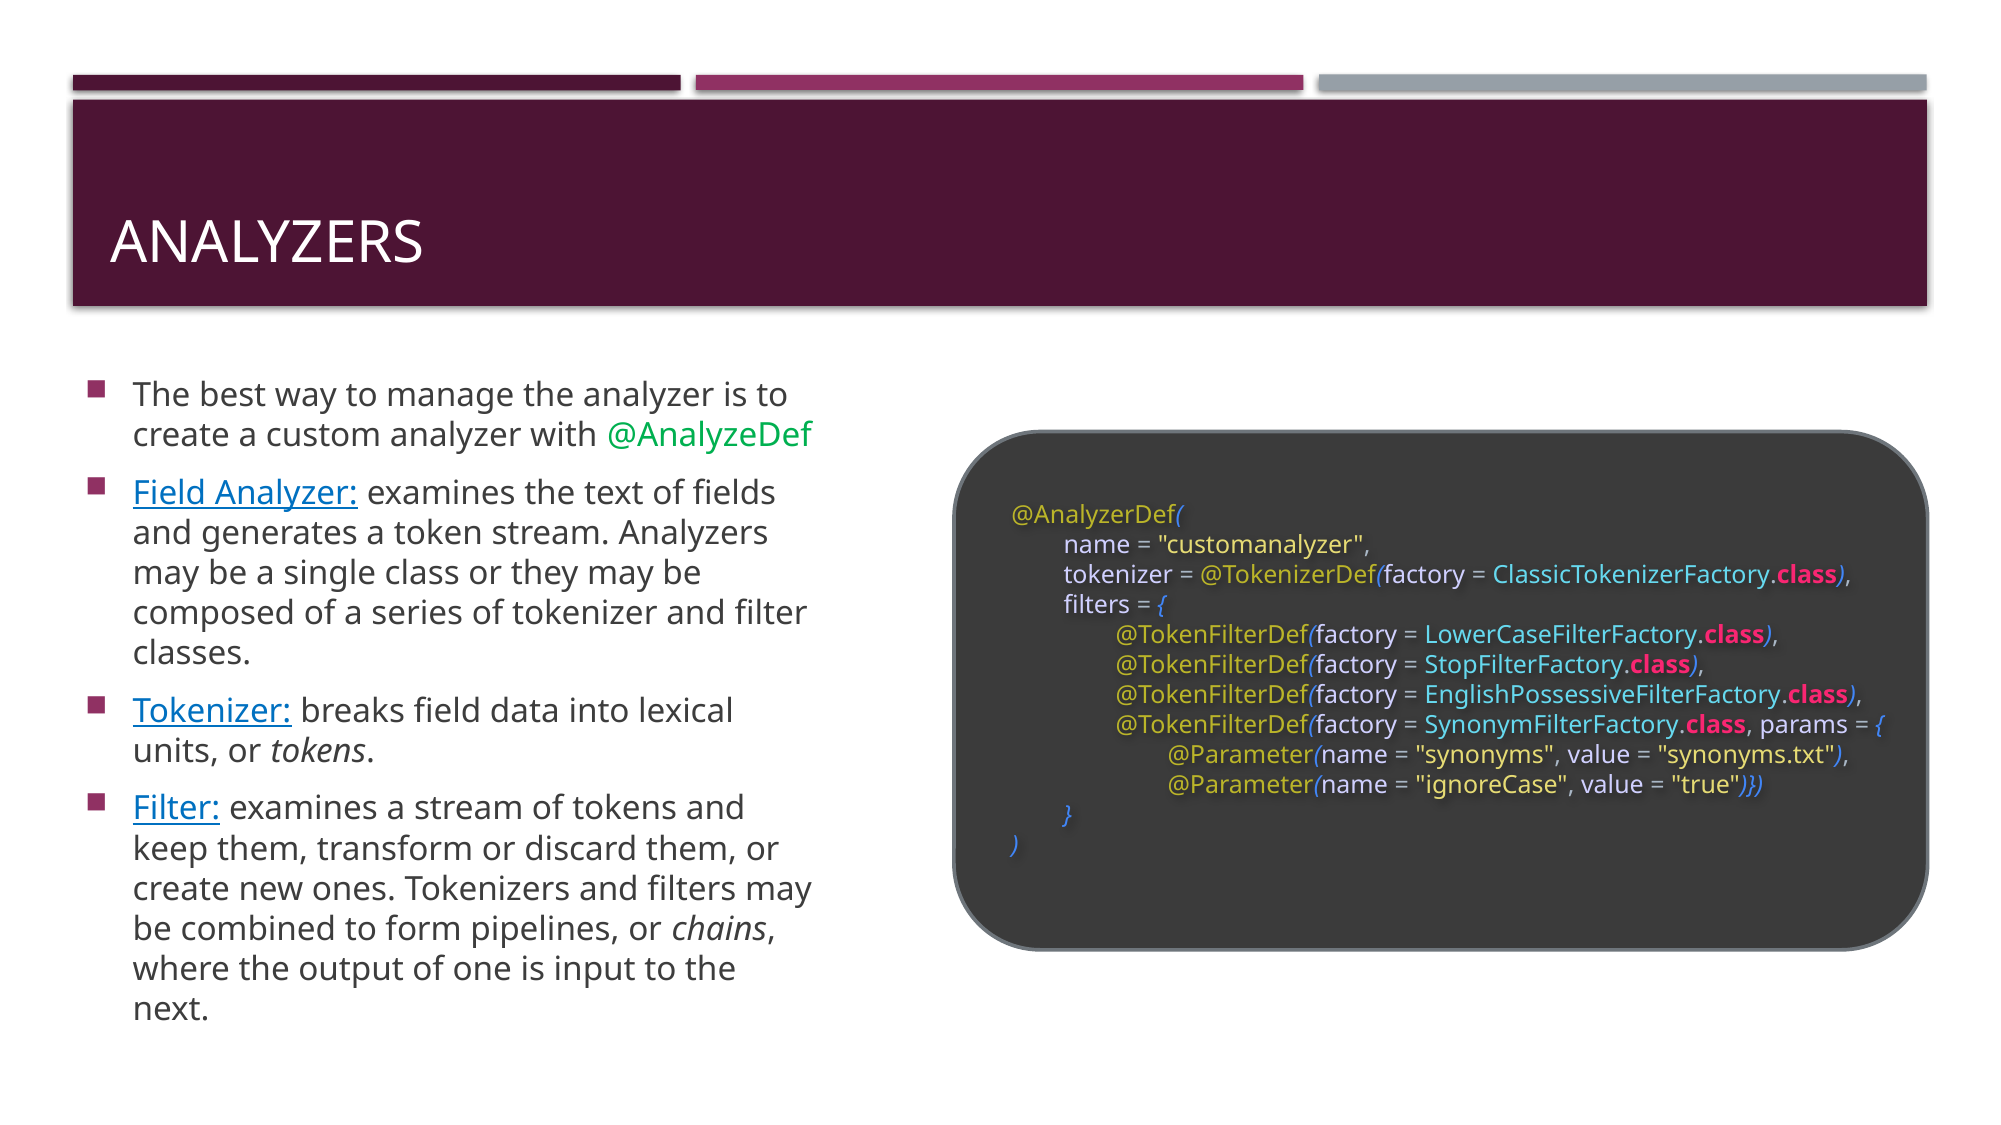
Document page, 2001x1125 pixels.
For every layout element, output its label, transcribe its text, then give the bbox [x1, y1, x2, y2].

text_box [952, 429, 1925, 827]
title Analyzers [95, 119, 1905, 282]
text_box [833, 829, 994, 935]
text_box @AnalyzerDef( name = "customanalyzer", tokenizer = @TokenizerDef(factory = ClassicTokenizerFactory.class), filters = { @TokenFilterDef(factory = LowerCaseFilterFactory.class), @TokenFilterDef(factory = StopFilterFactory.class), @TokenFilterDef(factory = EnglishPossessiveFilterFactory.class), @TokenFilterDef(factory = SynonymFilterFactory.class, params = { @Parameter(name = "synonyms", value = "synonyms.txt"), @Parameter(name = "ignoreCase", value = "true")}) } ) [996, 491, 2000, 1001]
list The best way to manage the analyzer is to create a custom analyzer with @AnalyzeDef Field Analyzer: examines the text of fields and generates a token stream. Analyzers may be a single class or they may be composed of a series of tokenizer and filter classes. Tokenizer: breaks field data into lexical units, or tokens. Filter: examines a stream of tokens and keep them, transform or discard them, or create new ones. Tokenizers and filters may be combined to form pipelines, or chains, where the output of one is input to the next. [69, 343, 833, 1056]
